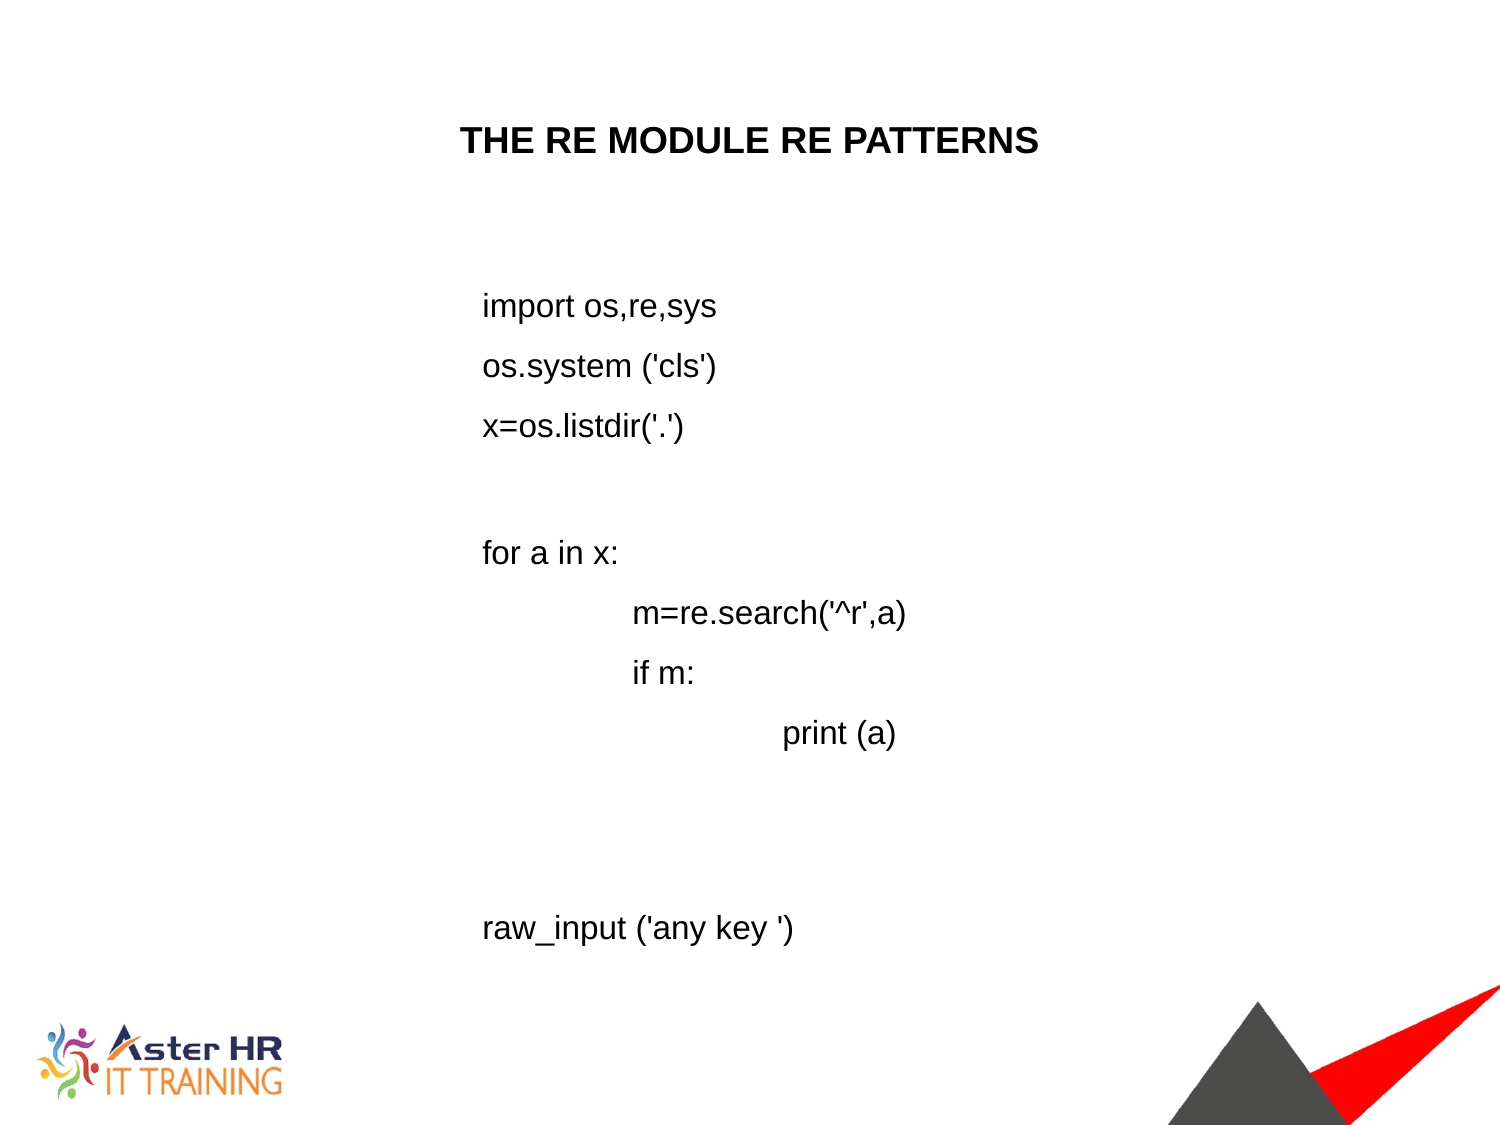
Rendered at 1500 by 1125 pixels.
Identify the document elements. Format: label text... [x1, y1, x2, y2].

text_box THE RE MODULE RE PATTERNS [74, 45, 1425, 233]
picture [0, 0, 1500, 1125]
text_box import os,re,sys os.system ('cls') x=os.listdir('.') for a in x: m=re.search('^r',a) if m: print (a) raw_input ('any key ') [468, 257, 1144, 1001]
